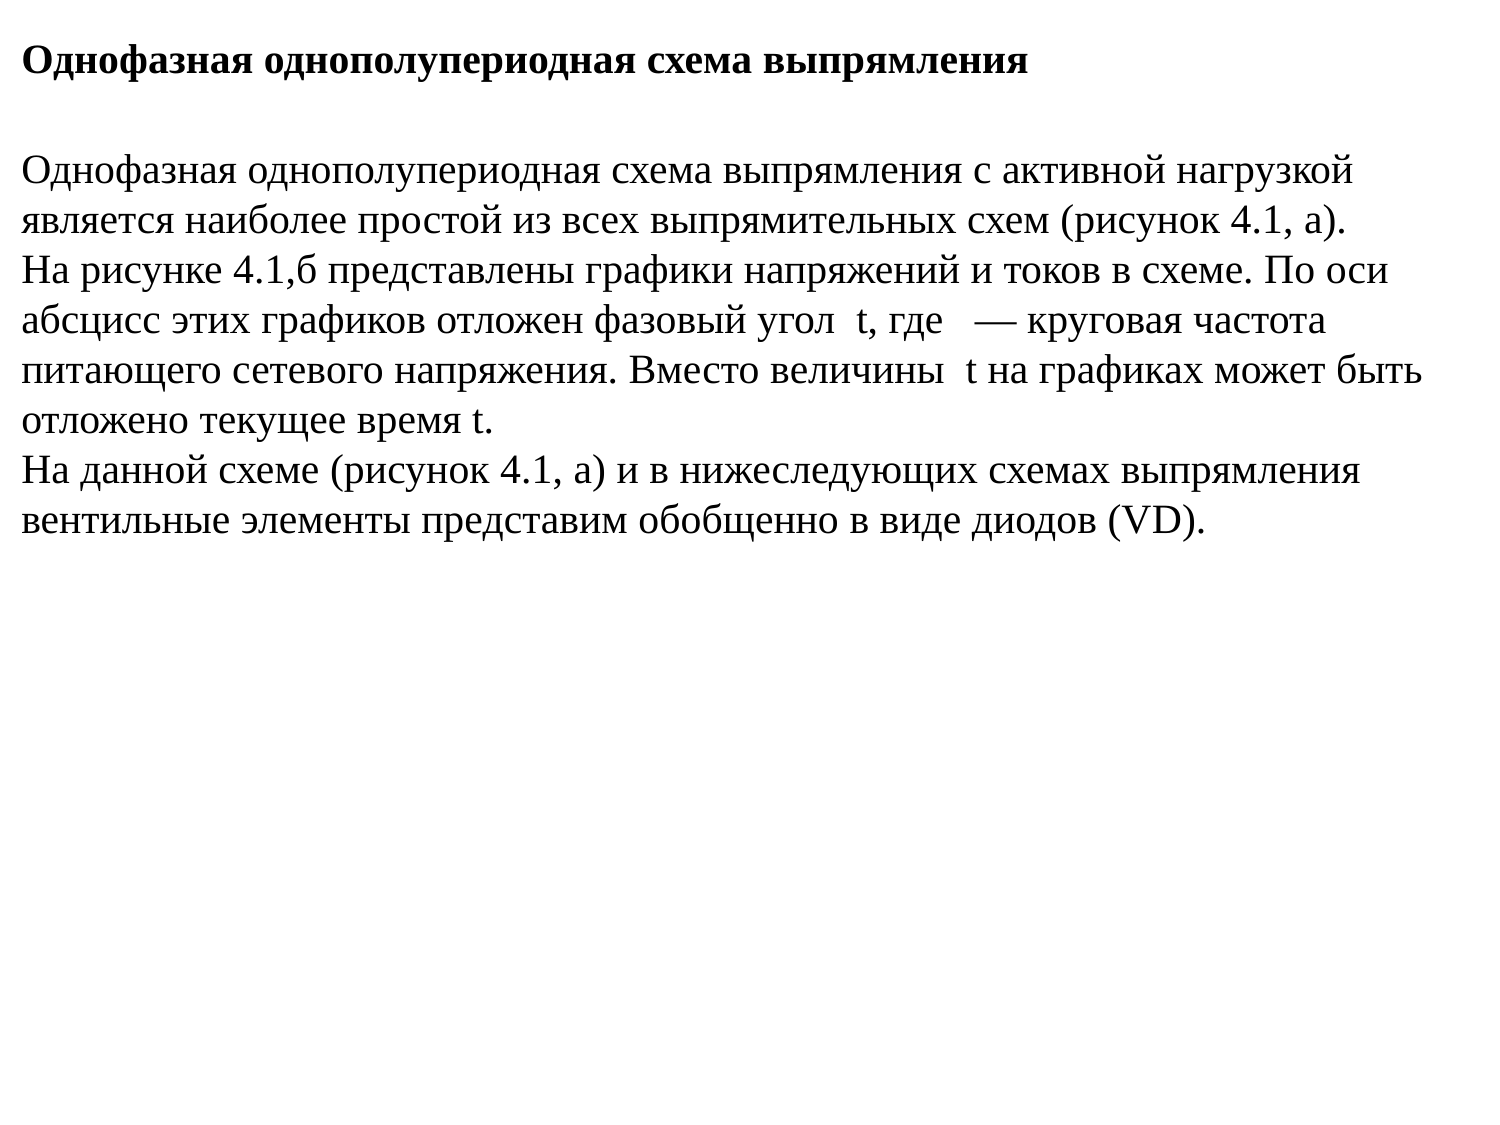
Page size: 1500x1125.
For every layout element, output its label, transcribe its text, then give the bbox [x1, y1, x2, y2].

text_box Однофазная однополупериодная схема выпрямления Однофазная однополупериодная схема выпрямления с активной нагрузкой является наиболее простой из всех выпрямительных схем (рисунок 4.1, а). На рисунке 4.1,б представлены графики напряжений и токов в схеме. По оси абсцисс этих графиков отложен фазовый угол t, где — круговая частота питающего сетевого напряжения. Вместо величины t на графиках может быть отложено текущее время t. Ha данной схеме (рисунок 4.1, а) и в нижеследующих схемах выпрямления вентильные элементы представим обобщенно в виде диодов (VD). [13, 24, 1474, 550]
